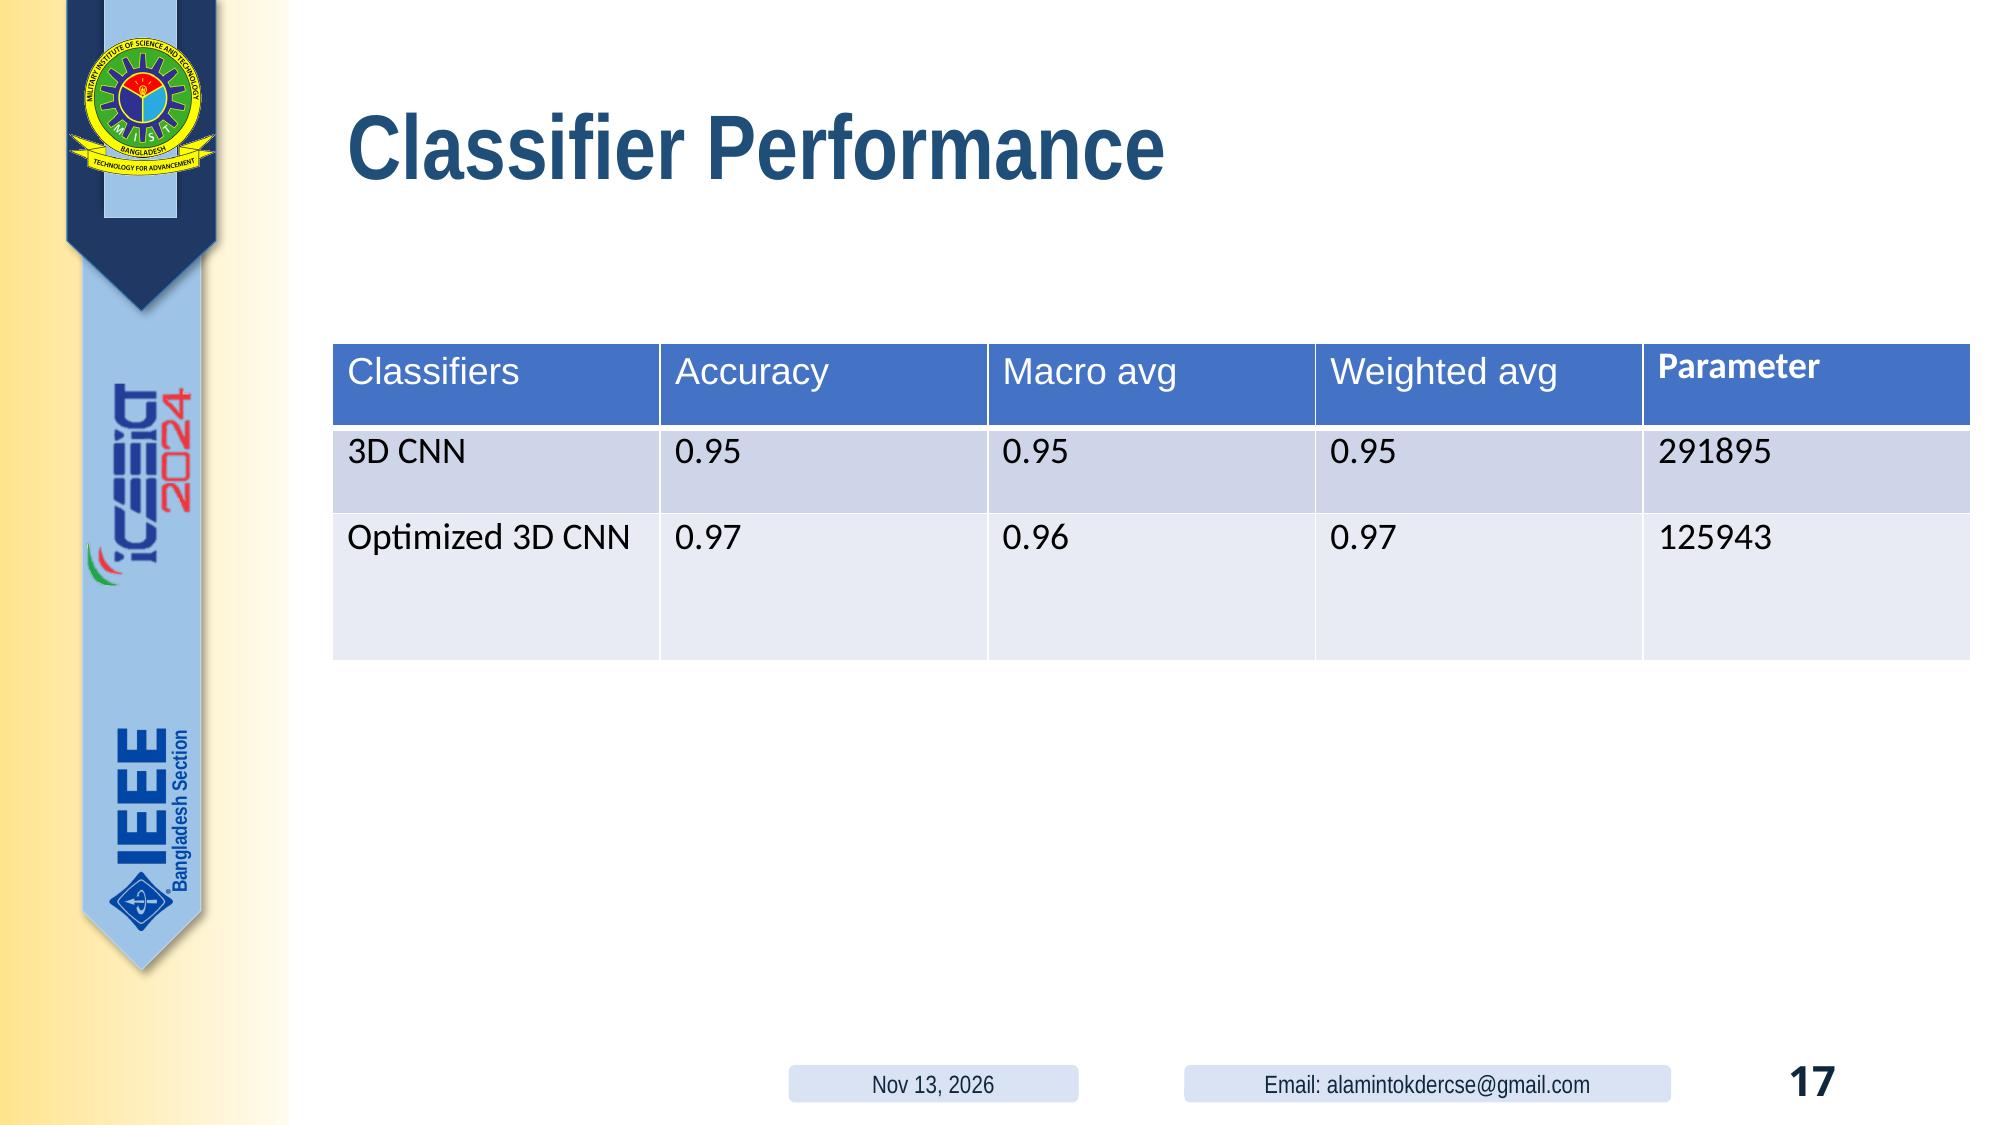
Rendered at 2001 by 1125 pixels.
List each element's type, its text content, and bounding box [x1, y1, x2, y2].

picture [85, 384, 193, 586]
table_header Macro avg [989, 344, 1315, 425]
table_cell 0.95 [989, 431, 1315, 513]
table_cell 3D CNN [333, 431, 659, 513]
picture [110, 729, 173, 931]
picture [67, 35, 216, 178]
table_cell 0.96 [989, 514, 1315, 660]
table_cell 291895 [1644, 431, 1970, 513]
table_cell Optimized 3D CNN [333, 514, 659, 660]
slide_number 8-Apr-24 [788, 1064, 1079, 1103]
table_header Parameter [1644, 344, 1970, 425]
table_cell 0.97 [1316, 514, 1642, 660]
table_cell 0.97 [661, 514, 987, 660]
table_cell 0.95 [661, 431, 987, 513]
table_header Classifiers [333, 344, 659, 425]
slide_number 17 [1666, 1064, 1852, 1103]
table_cell 125943 [1644, 514, 1970, 660]
table_header Accuracy [661, 344, 987, 425]
table_header Weighted avg [1316, 344, 1642, 425]
title Classifier Performance [332, 59, 1941, 241]
table_cell 0.95 [1316, 431, 1642, 513]
footer Email: alamintokdercse@gmail.com [1184, 1064, 1672, 1103]
